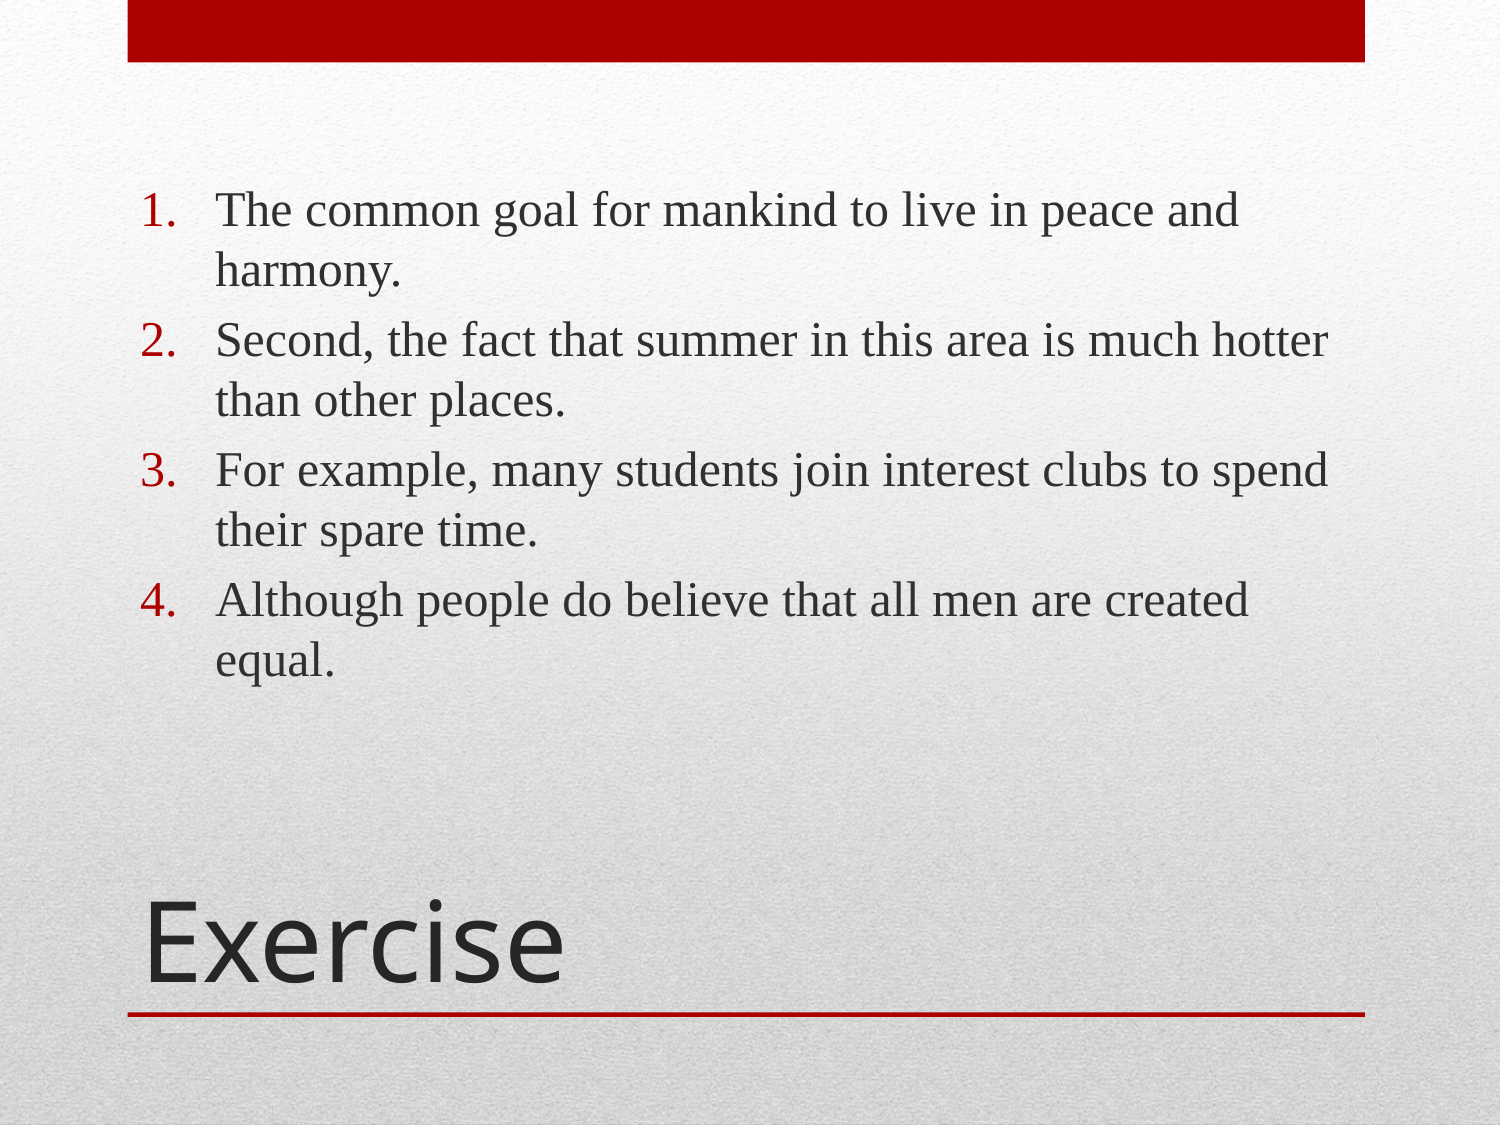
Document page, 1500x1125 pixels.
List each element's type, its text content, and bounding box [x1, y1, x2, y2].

list The common goal for mankind to live in peace and harmony. Second, the fact that summer in this area is much hotter than other places. For example, many students join interest clubs to spend their spare time. Although people do believe that all men are created equal. [125, 112, 1363, 750]
title Exercise [125, 750, 1238, 1013]
